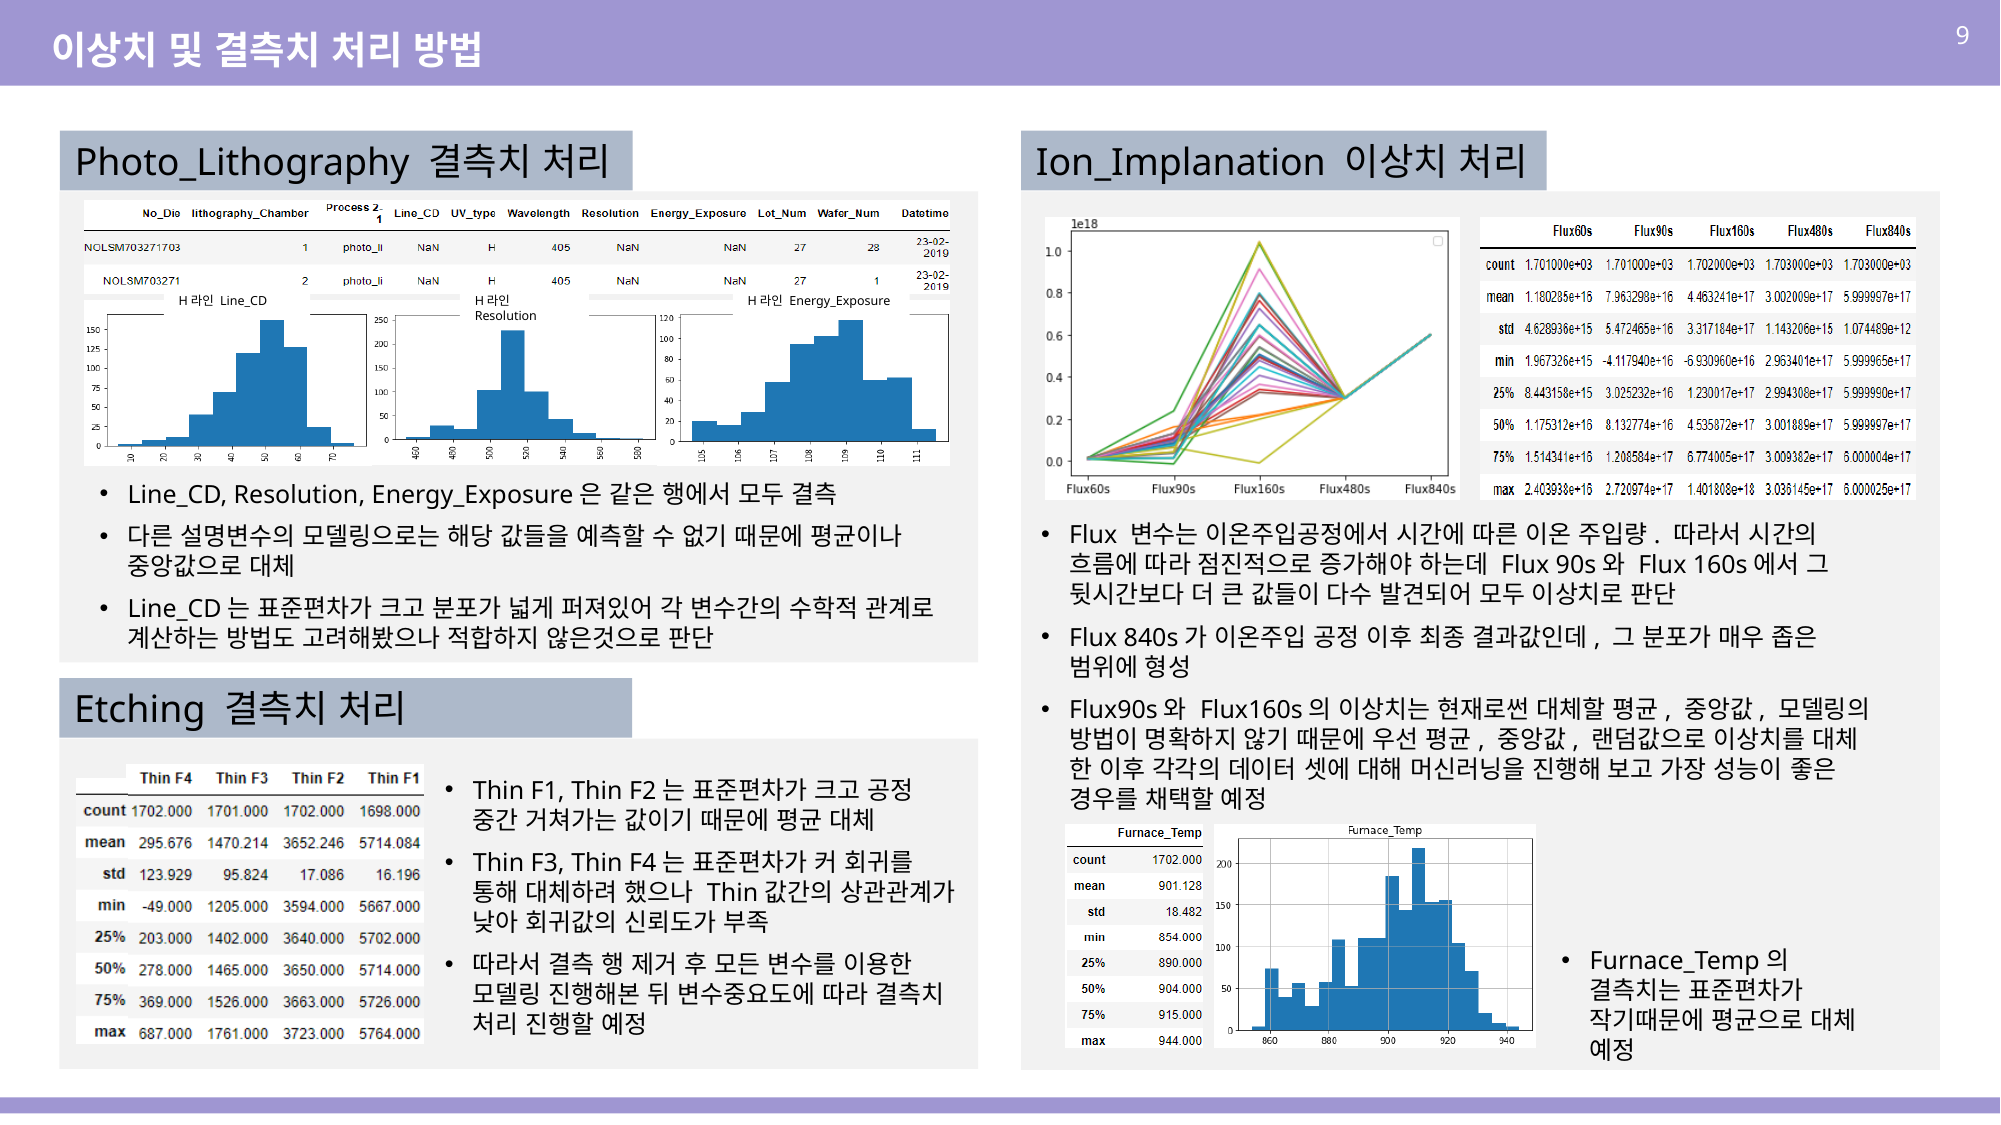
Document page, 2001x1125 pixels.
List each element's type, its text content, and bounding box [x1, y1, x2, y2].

picture [1045, 217, 1460, 500]
text_box [1020, 190, 1941, 1071]
text_box 9 [1534, 12, 1985, 73]
text_box Etching 결측치 처리 [59, 678, 633, 738]
picture [1065, 824, 1203, 1048]
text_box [657, 294, 950, 466]
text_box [84, 294, 371, 466]
text_box [58, 190, 979, 664]
text_box [0, 0, 2000, 87]
text_box Flux 변수는 이온주입공정에서 시간에 따른 이온 주입량. 따라서 시간의 흐름에 따라 점진적으로 증가해야 하는데 Flux 90s와 Flux 160s에서 그 뒷시간보다 더 큰 값들이 다수 발견되어 모두 이상치로 판단 Flux 840s가 이온주입 공정 이후 최종 결과값인데, 그 분포가 매우 좁은 범위에 형성 Flux90s와 Flux160s의 이상치는 현재로썬 대체할 평균, 중앙값, 모델링의 방법이 명확하지 않기 때문에 우선 평균, 중앙값, 랜덤값으로 이상치를 대체 한 이후 각각의 데이터 셋에 대해 머신러닝을 진행해 보고 가장 성능이 좋은 경우를 채택할 예정 [1026, 511, 1892, 821]
text_box Ion_Implanation 이상치 처리 [1021, 130, 1547, 191]
text_box Furnace_Temp의 결측치는 표준편차가 작기때문에 평균으로 대체 예정 [1546, 937, 1892, 1072]
picture [1214, 824, 1536, 1048]
text_box Photo_Lithography 결측치 처리 [59, 130, 633, 191]
picture [1480, 217, 1916, 500]
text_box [371, 294, 657, 466]
text_box Thin F1, Thin F2는 표준편차가 크고 공정 중간 거쳐가는 값이기 때문에 평균 대체 Thin F3, Thin F4는 표준편차가 커 회귀를 통해 대체하려 했으나 Thin값간의 상관관계가 낮아 회귀값의 신뢰도가 부족 따라서 결측 행 제거 후 모든 변수를 이용한 모델링 진행해본 뒤 변수중요도에 따라 결측치 처리 진행할 예정 [430, 766, 973, 1047]
text_box 이상치 및 결측치 처리 방법 [35, 23, 1825, 81]
text_box [0, 1096, 2000, 1114]
picture [84, 200, 950, 294]
text_box Line_CD, Resolution, Energy_Exposure은 같은 행에서 모두 결측 다른 설명변수의 모델링으로는 해당 값들을 예측할 수 없기 때문에 평균이나 중앙값으로 대체 Line_CD는 표준편차가 크고 분포가 넓게 퍼져있어 각 변수간의 수학적 관계로 계산하는 방법도 고려해봤으나 적합하지 않은것으로 판단 [84, 470, 950, 661]
text_box [58, 738, 979, 1070]
picture [76, 764, 424, 1044]
